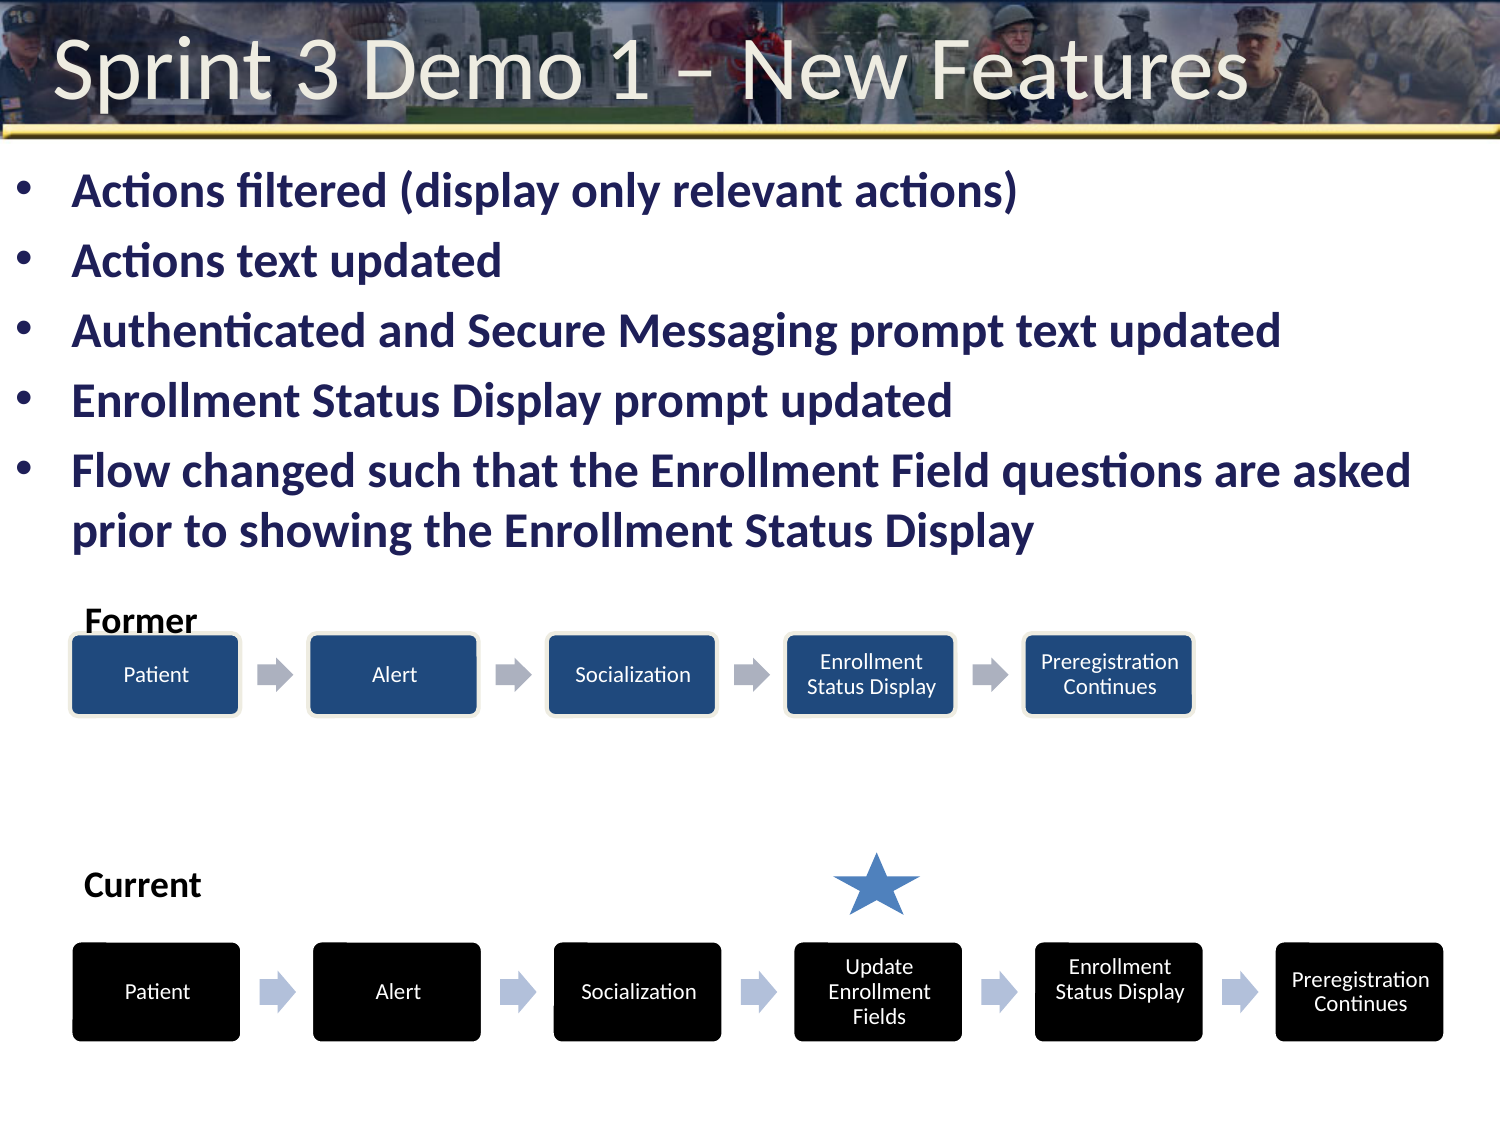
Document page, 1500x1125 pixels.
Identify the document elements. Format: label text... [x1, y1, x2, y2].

title Sprint 3 Demo 1 – New Features [37, 16, 1388, 110]
picture [0, 0, 1500, 150]
list Actions filtered (display only relevant actions) Actions text updated Authenticated and Secure Messaging prompt text updated Enrollment Status Display prompt updated Flow changed such that the Enrollment Field questions are asked prior to showing the Enrollment Status Display [0, 149, 1488, 988]
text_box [69, 557, 1446, 1125]
